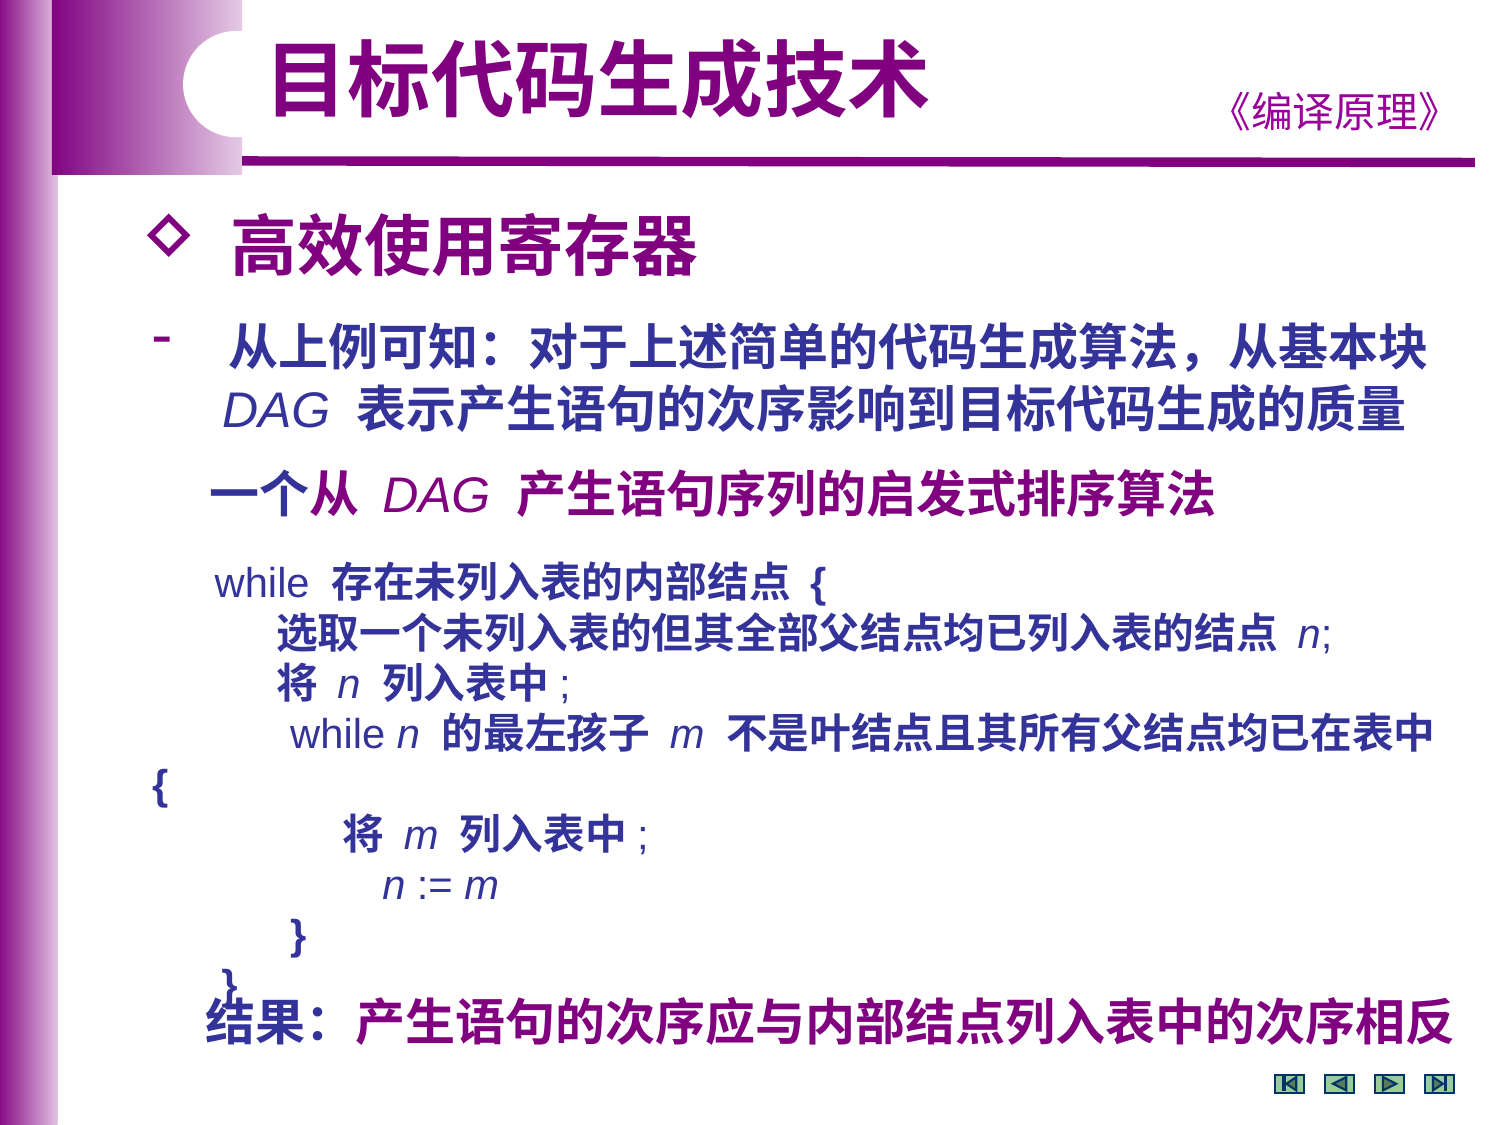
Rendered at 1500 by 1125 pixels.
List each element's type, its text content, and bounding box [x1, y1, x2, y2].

text_box [1274, 1074, 1305, 1093]
text_box 结果：产生语句的次序应与内部结点列入表中的次序相反 [190, 1002, 1471, 1050]
text_box [1374, 1074, 1405, 1093]
text_box [1424, 1074, 1455, 1093]
text_box 从上例可知：对于上述简单的代码生成算法，从基本块 DAG 表示产生语句的次序影响到目标代码生成的质量 一个从 DAG 产生语句序列的启发式排序算法 while 存在未列入表的内部结点 { 选取一个未列入表的但其全部父结点均已列入表的结点 n; 将 n 列入表中; while n 的最左孩子 m 不是叶结点且其所有父结点均已在表中 { 将 m 列入表中; n := m } } [137, 299, 1475, 1015]
text_box 目标代码生成技术 [249, 31, 963, 136]
text_box [1324, 1074, 1355, 1093]
text_box 高效使用寄存器 [125, 196, 739, 291]
